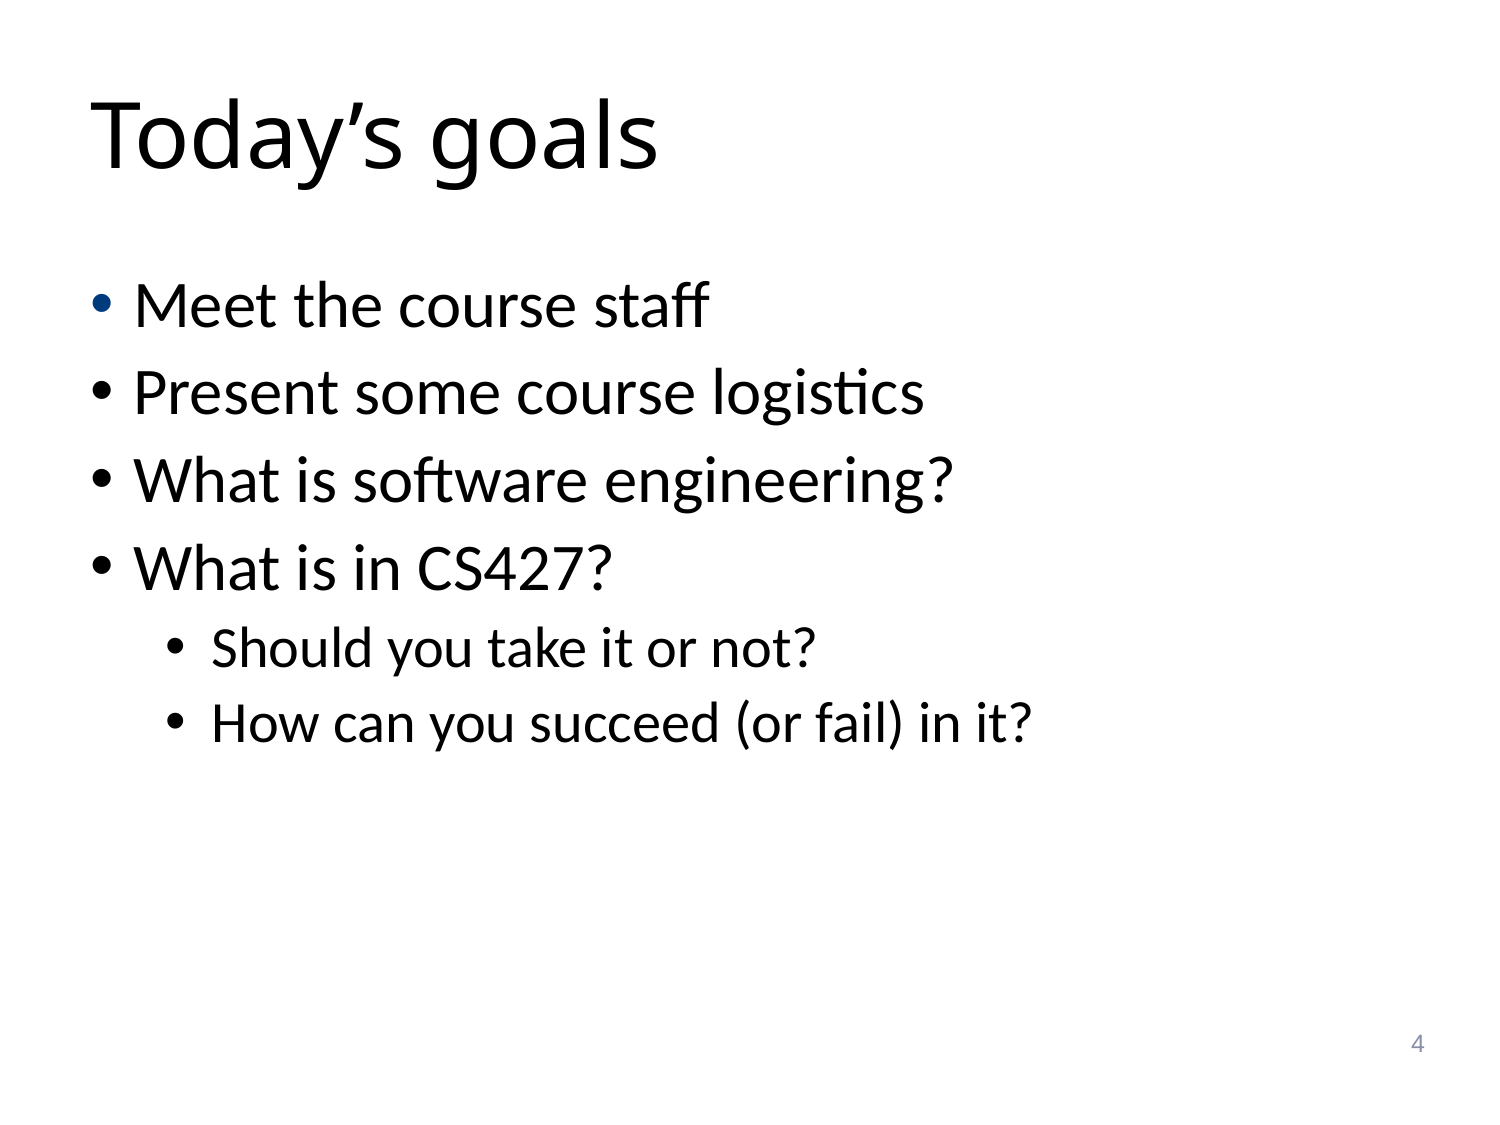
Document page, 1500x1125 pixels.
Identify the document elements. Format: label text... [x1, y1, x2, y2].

list Meet the course staff Present some course logistics What is software engineering? What is in CS427? Should you take it or not? How can you succeed (or fail) in it? [75, 262, 1425, 1038]
slide_number 4 [1074, 1021, 1425, 1065]
title Today’s goals [75, 45, 1425, 233]
